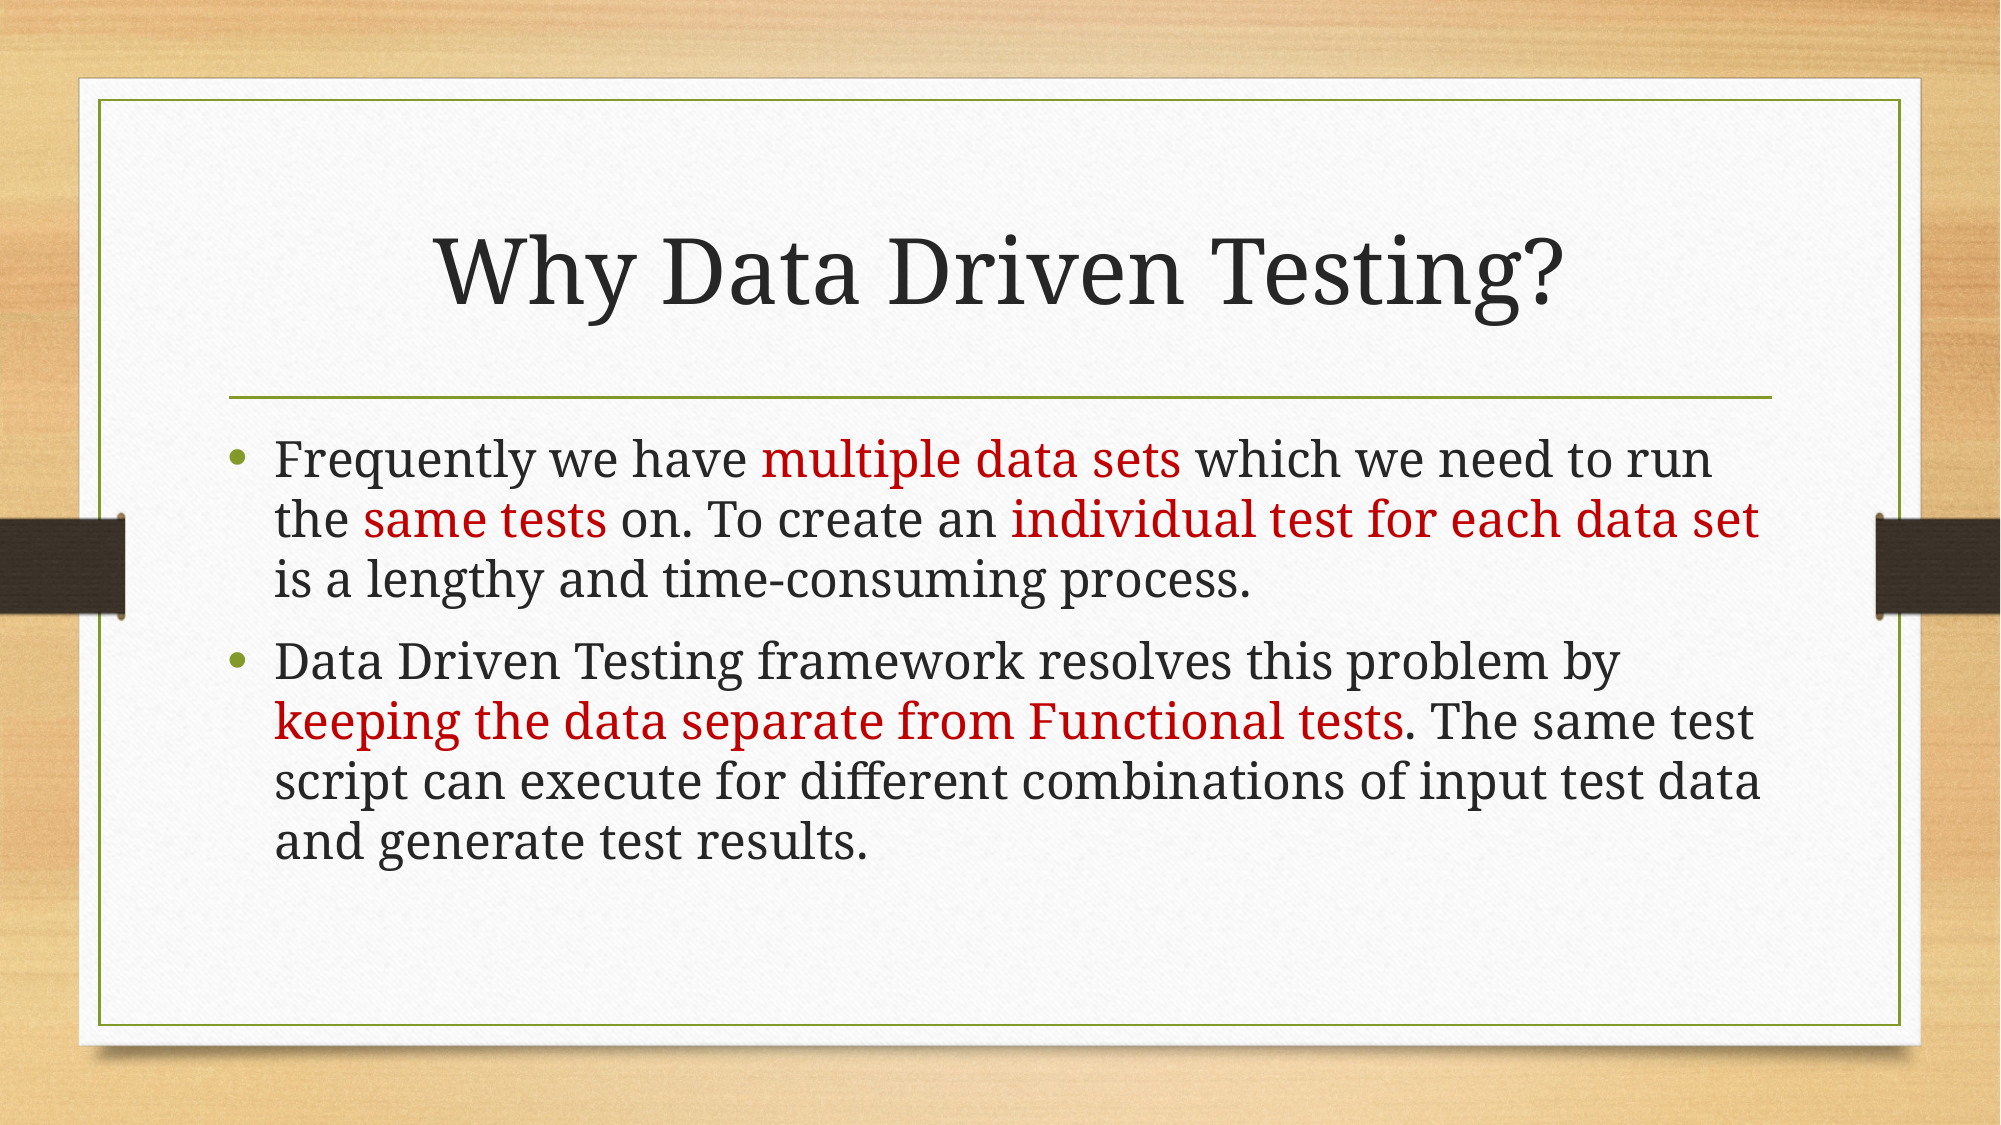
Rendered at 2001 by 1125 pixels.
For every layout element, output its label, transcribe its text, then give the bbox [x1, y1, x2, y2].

list Frequently we have multiple data sets which we need to run the same tests on. To create an individual test for each data set is a lengthy and time-consuming process. Data Driven Testing framework resolves this problem by keeping the data separate from Functional tests. The same test script can execute for different combinations of input test data and generate test results. [212, 419, 1788, 964]
title Why Data Driven Testing? [212, 161, 1788, 375]
picture [0, 0, 2001, 1125]
